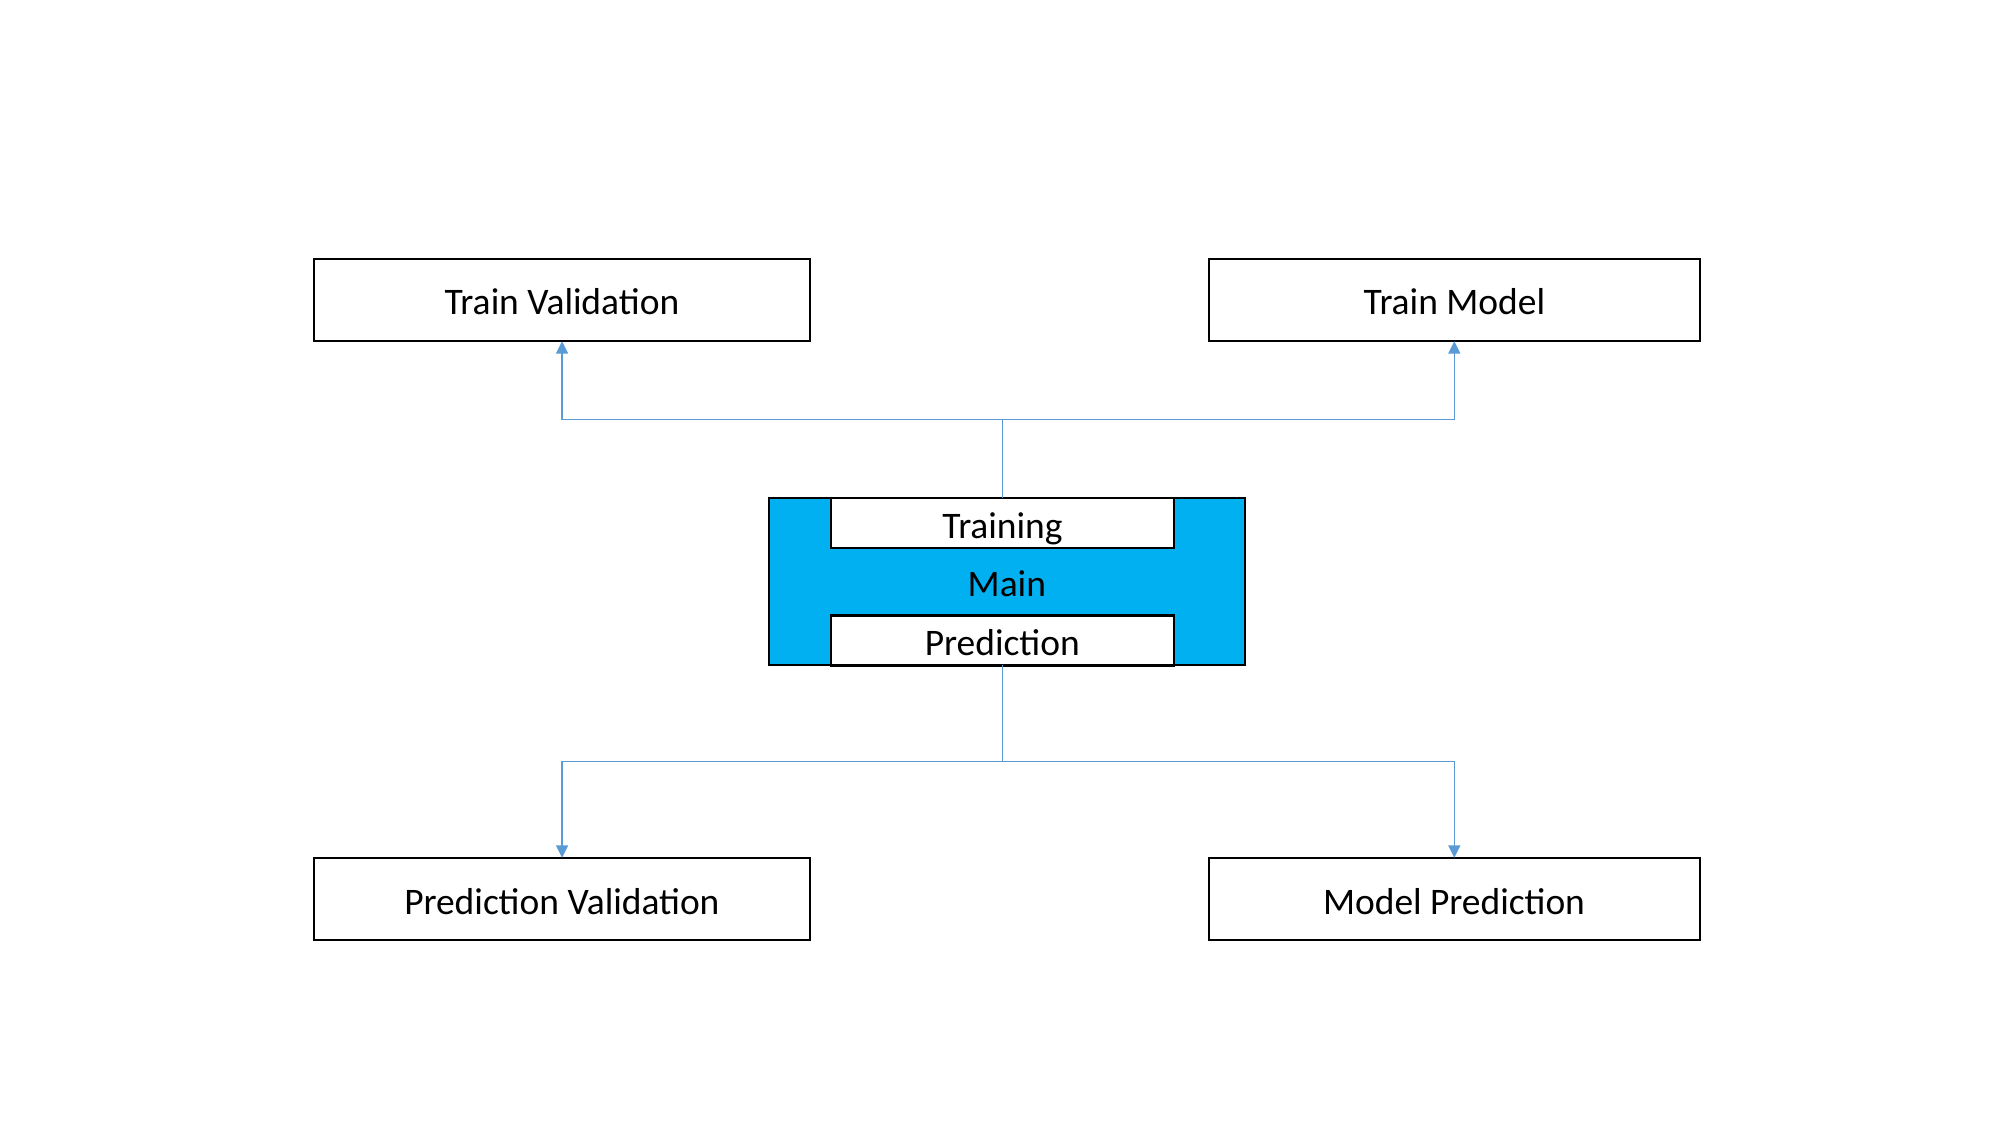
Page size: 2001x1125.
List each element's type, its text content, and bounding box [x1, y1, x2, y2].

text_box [1149, 193, 1307, 535]
text_box Prediction Validation [313, 857, 686, 941]
text_box Training [861, 497, 1149, 549]
text_box Main [879, 549, 1132, 614]
text_box Model Prediction [1325, 857, 1701, 941]
text_box Train Validation [313, 258, 703, 342]
text_box Train Model [1307, 258, 1701, 342]
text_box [1132, 535, 1325, 988]
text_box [686, 541, 879, 982]
text_box Prediction [879, 614, 1132, 667]
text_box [703, 199, 861, 541]
